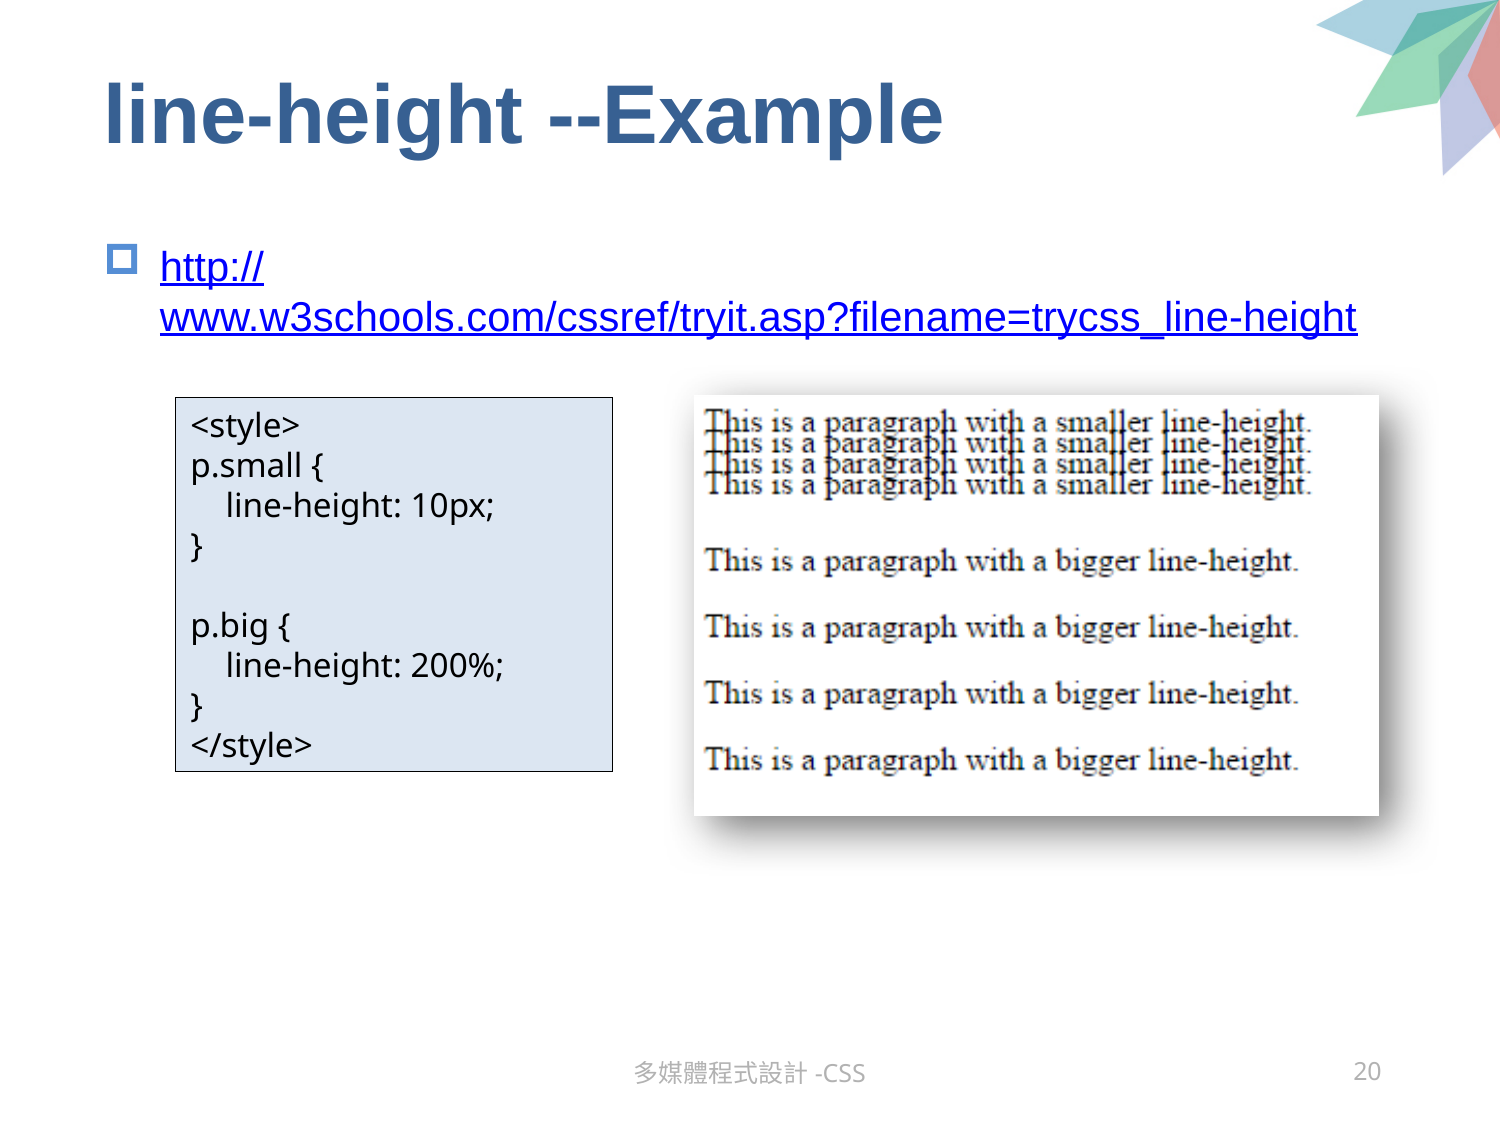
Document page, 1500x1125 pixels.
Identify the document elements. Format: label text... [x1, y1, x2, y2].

slide_number 20 [1059, 1042, 1397, 1103]
list http://www.w3schools.com/cssref/tryit.asp?filename=trycss_line-height [88, 231, 1397, 1024]
footer 多媒體程式設計-CSS [496, 1042, 1004, 1103]
text_box <style> p.small { line-height: 10px; } p.big { line-height: 200%; } </style> [175, 397, 613, 772]
title line-height --Example [88, 7, 1397, 213]
picture [0, 0, 1500, 1125]
